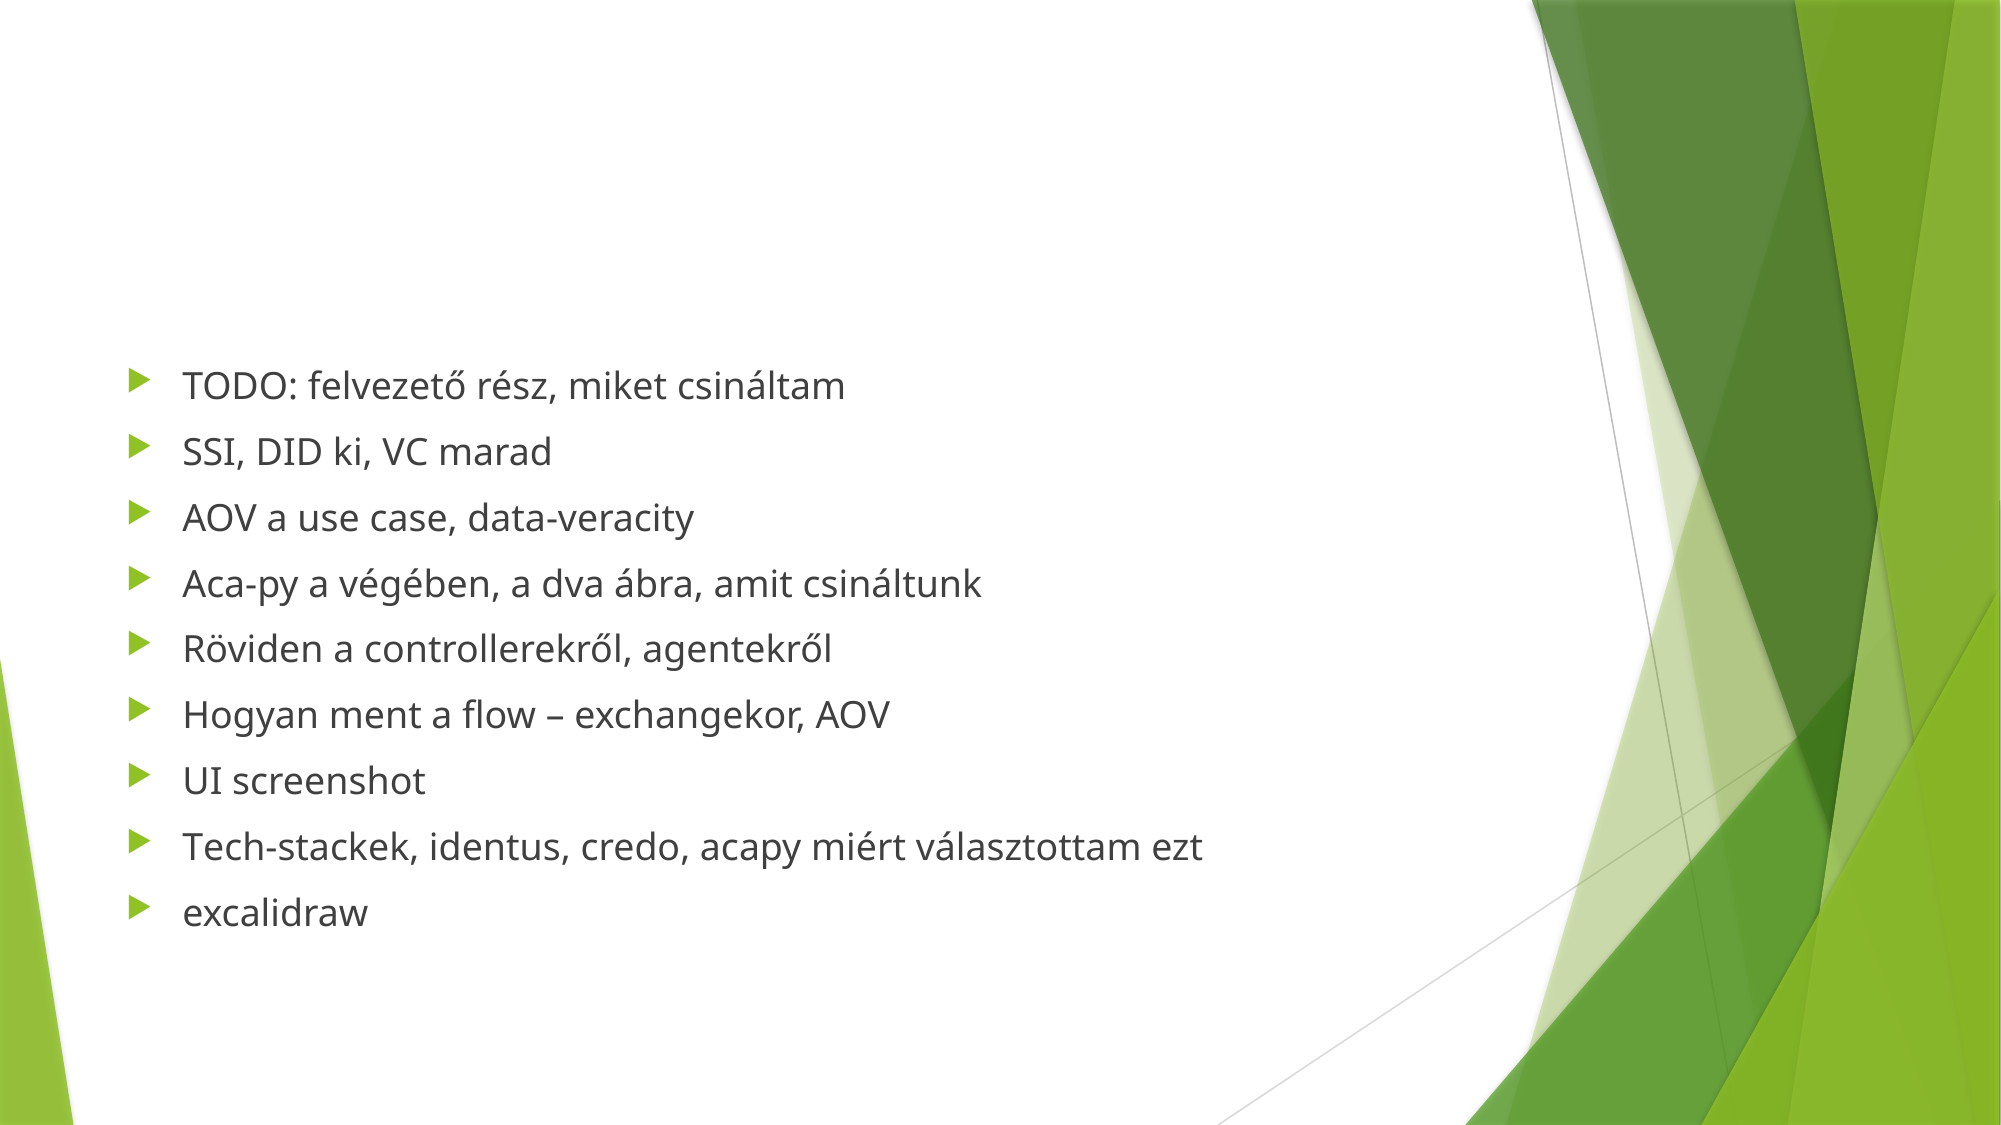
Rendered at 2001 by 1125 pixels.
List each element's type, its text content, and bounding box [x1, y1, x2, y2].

list TODO: felvezető rész, miket csináltam SSI, DID ki, VC marad AOV a use case, data-veracity Aca-py a végében, a dva ábra, amit csináltunk Röviden a controllerekről, agentekről Hogyan ment a flow – exchangekor, AOV UI screenshot Tech-stackek, identus, credo, acapy miért választottam ezt excalidraw [111, 354, 1522, 992]
